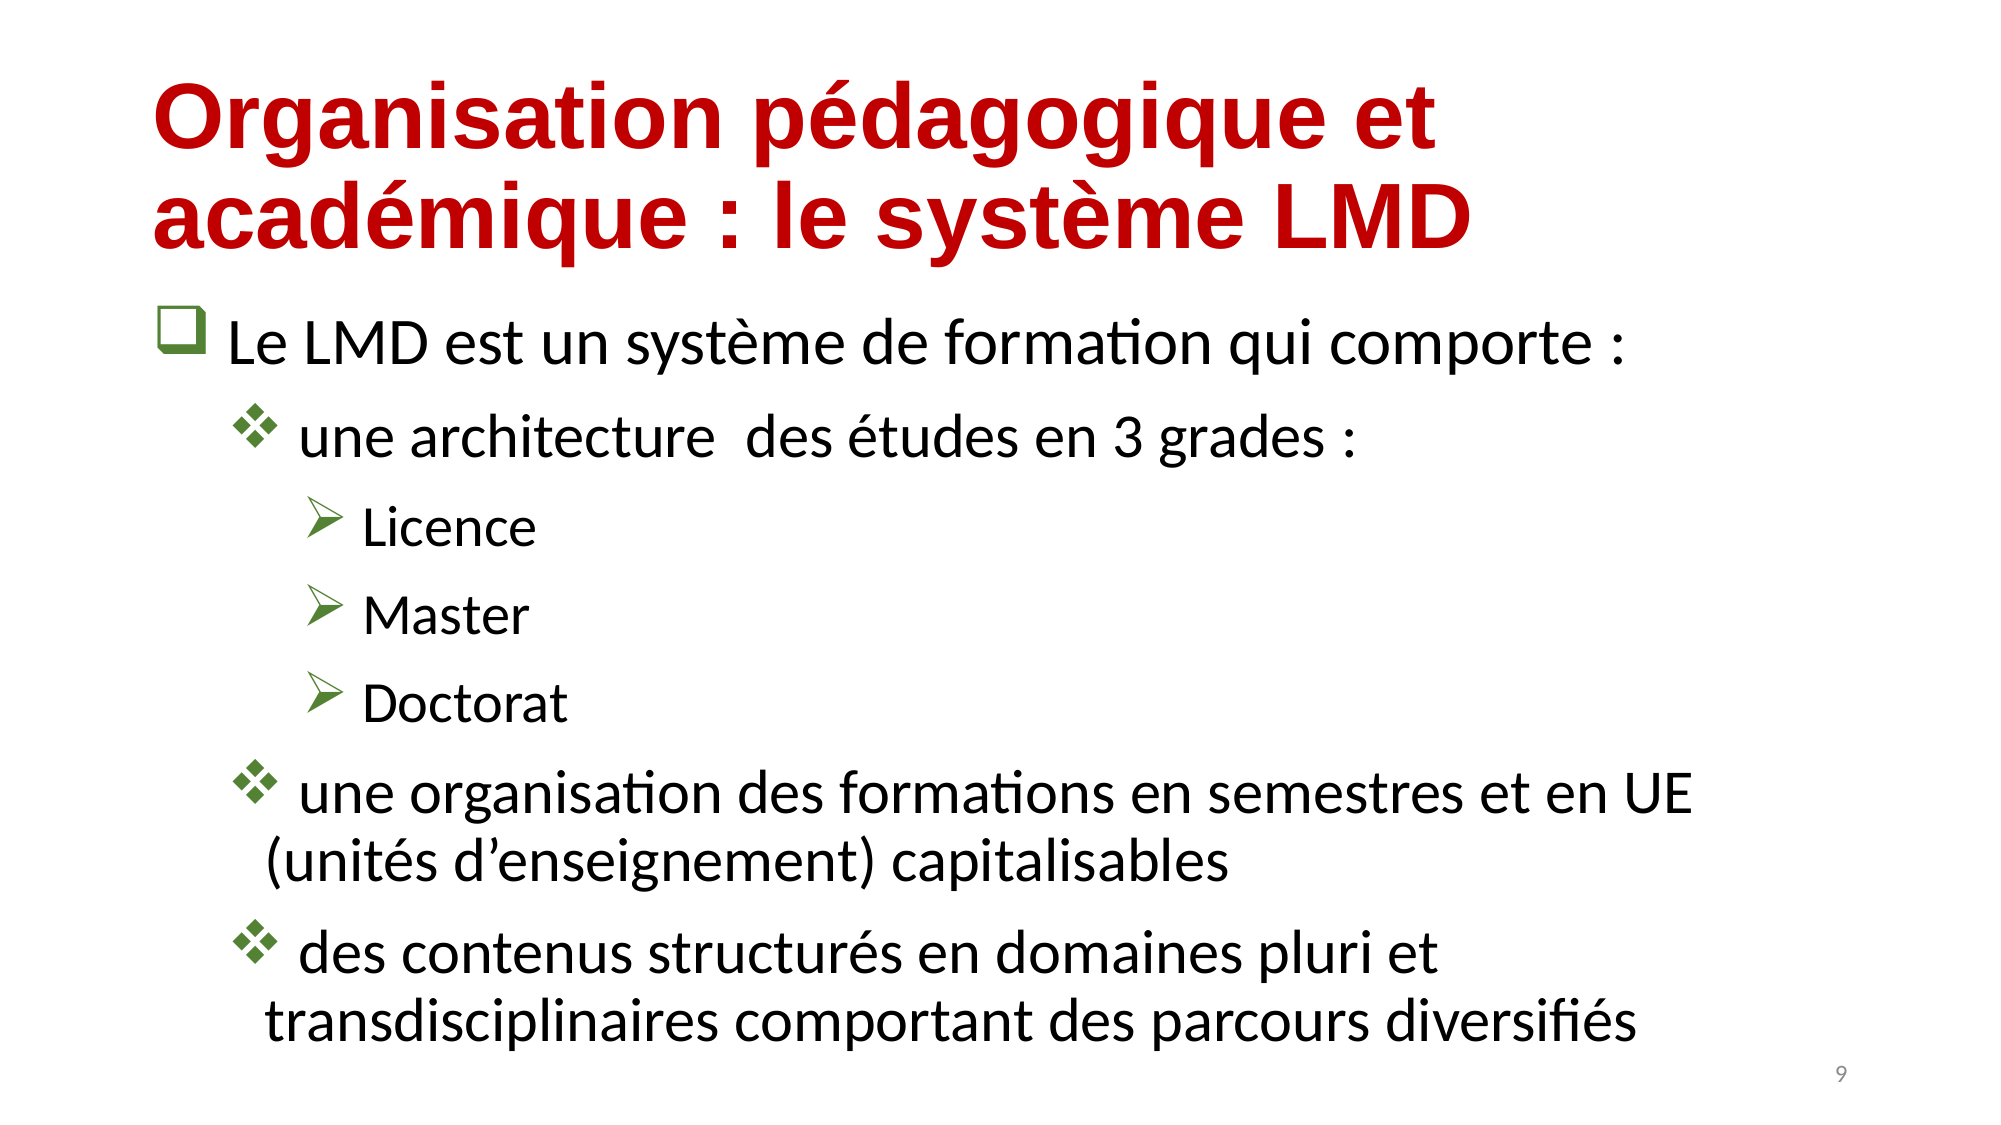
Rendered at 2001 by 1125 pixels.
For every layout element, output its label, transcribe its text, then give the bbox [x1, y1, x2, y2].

title Organisation pédagogique et académique : le système LMD [137, 59, 1863, 278]
slide_number 9 [1412, 1042, 1863, 1103]
list Le LMD est un système de formation qui comporte : une architecture des études en 3 grades : Licence Master Doctorat une organisation des formations en semestres et en UE (unités d’enseignement) capitalisables des contenus structurés en domaines pluri et transdisciplinaires comportant des parcours diversifiés [137, 299, 1863, 1079]
